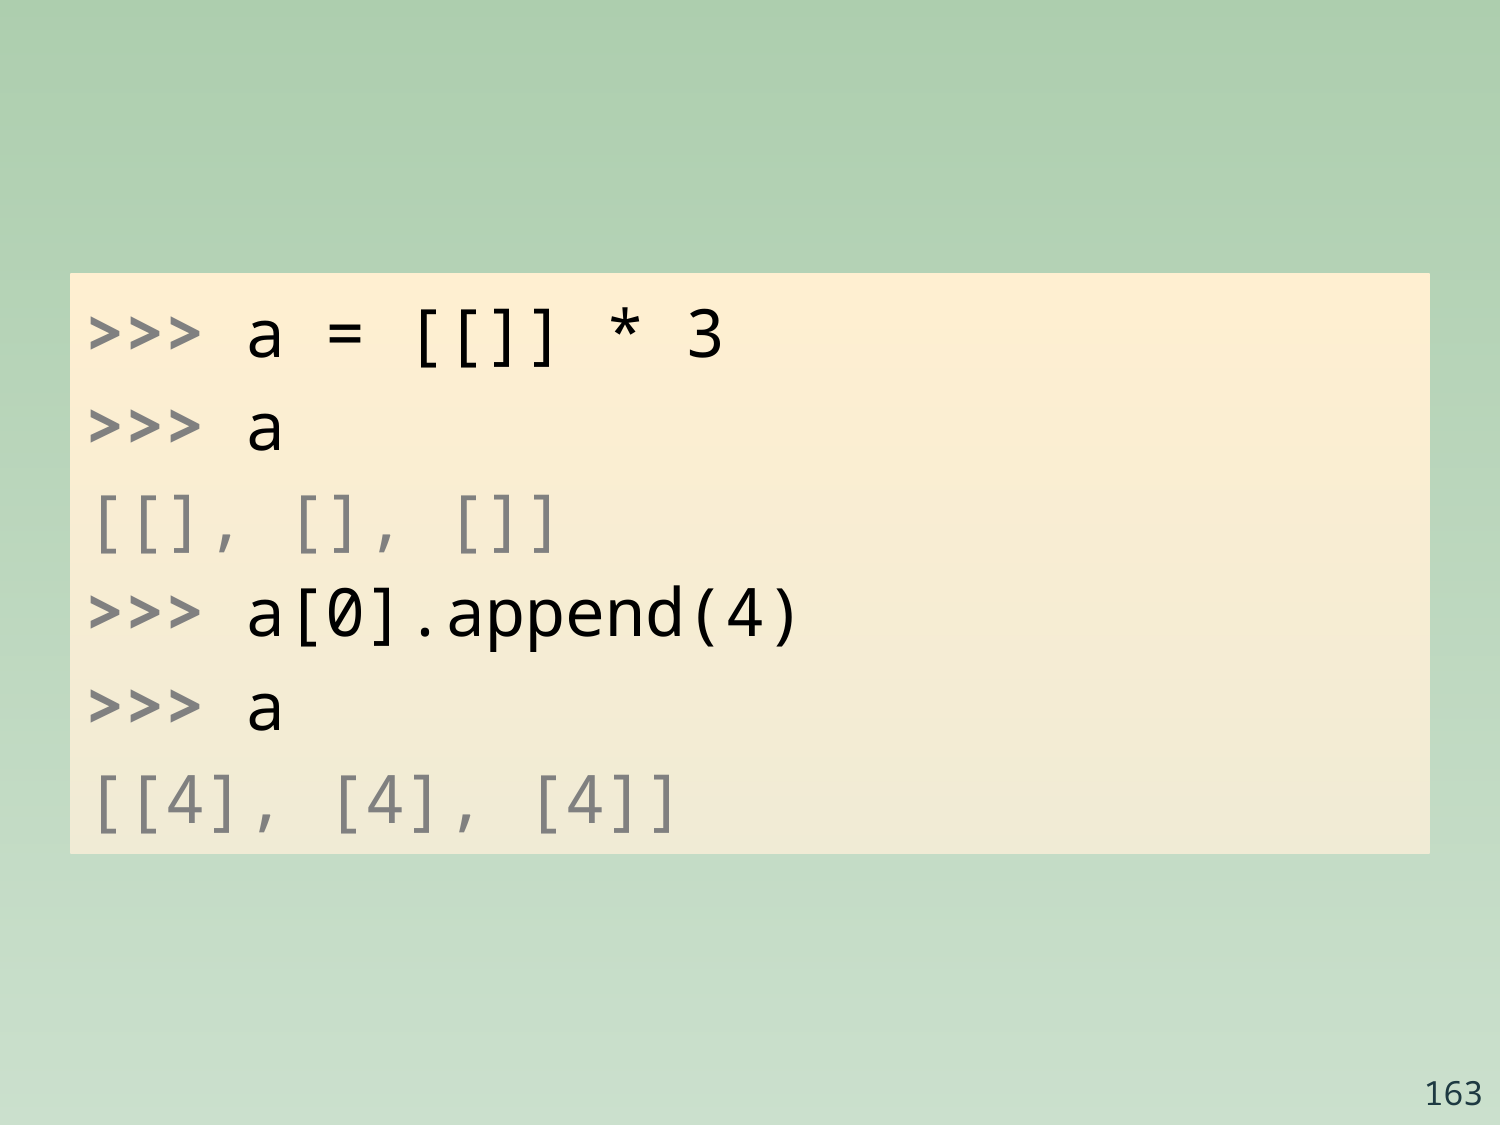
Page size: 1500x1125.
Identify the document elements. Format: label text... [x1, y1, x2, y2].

subtitle >>> a = [[]] * 3 >>> a [[], [], []] >>> a[0].append(4) >>> a [[4], [4], [4]] [70, 273, 1430, 854]
slide_number 163 [1148, 1065, 1499, 1125]
